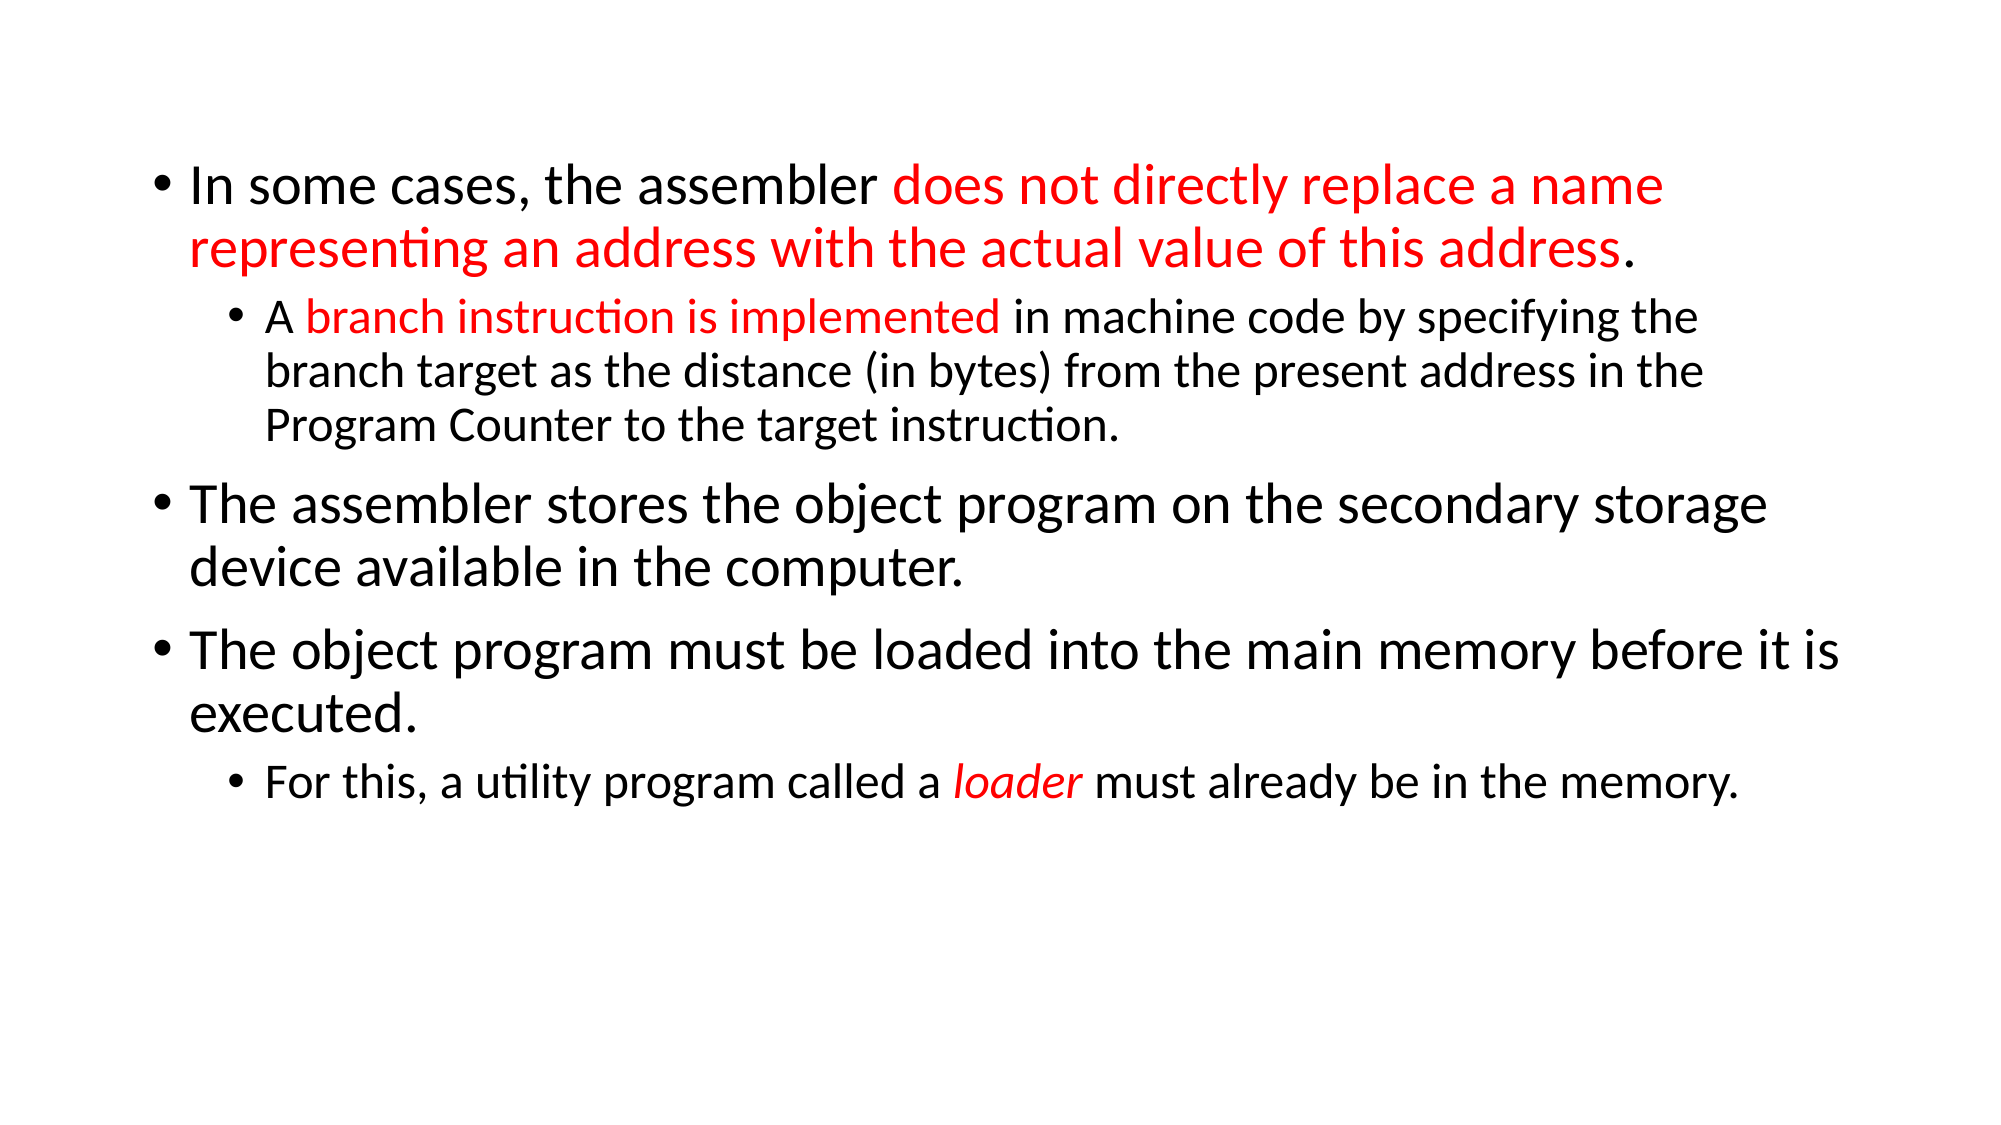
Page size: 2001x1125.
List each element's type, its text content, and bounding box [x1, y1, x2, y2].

list In some cases, the assembler does not directly replace a name representing an address with the actual value of this address. A branch instruction is implemented in machine code by specifying the branch target as the distance (in bytes) from the present address in the Program Counter to the target instruction. The assembler stores the object program on the secondary storage device available in the computer. The object program must be loaded into the main memory before it is executed. For this, a utility program called a loader must already be in the memory. [137, 146, 1863, 1014]
